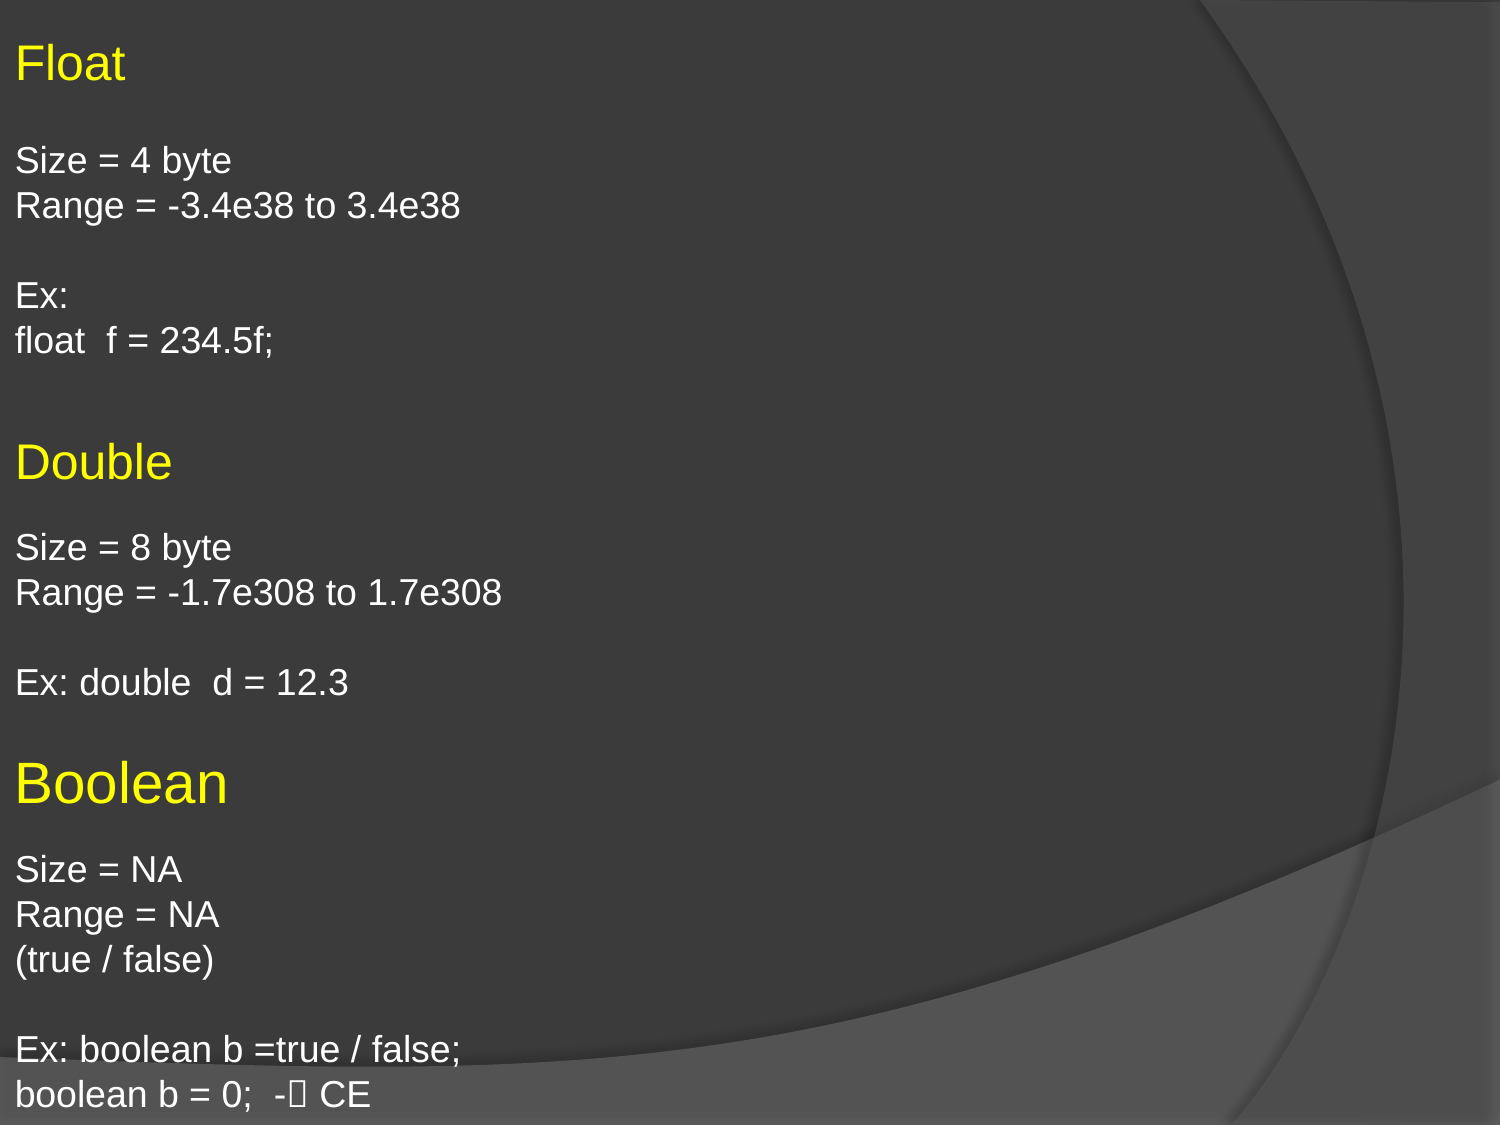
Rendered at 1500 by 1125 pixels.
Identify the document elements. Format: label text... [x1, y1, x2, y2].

text_box Boolean [0, 738, 1184, 823]
text_box Size = 4 byte Range = -3.4e38 to 3.4e38 Ex: float f = 234.5f; [0, 128, 961, 369]
text_box Size = 8 byte Range = -1.7e308 to 1.7e308 Ex: double d = 12.3 [0, 515, 1067, 738]
text_box Float [0, 23, 926, 99]
text_box Size = NA Range = NA (true / false) Ex: boolean b =true / false; boolean b = 0; - CE [0, 837, 1137, 1122]
text_box Double [0, 421, 750, 497]
